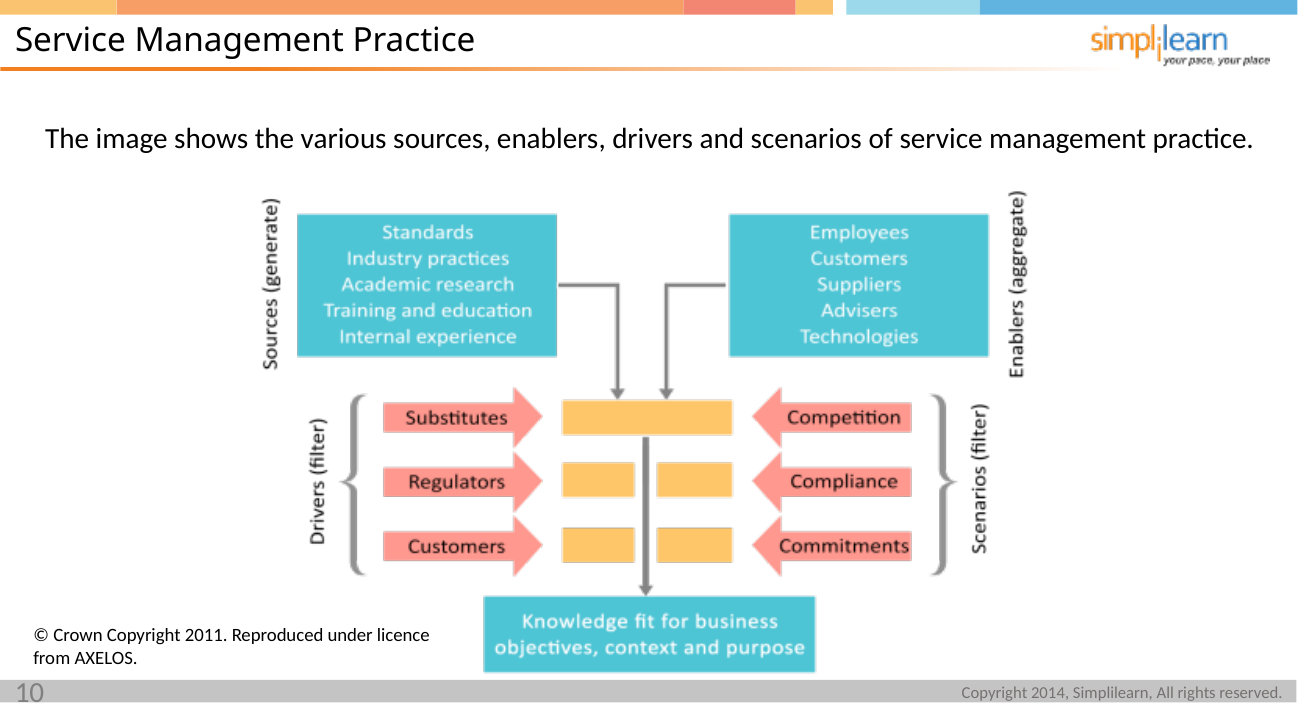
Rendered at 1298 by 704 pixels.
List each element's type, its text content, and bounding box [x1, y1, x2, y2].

picture [1089, 15, 1270, 71]
text_box © Crown Copyright 2011. Reproduced under licence from AXELOS. [18, 615, 254, 676]
text_box The image shows the various sources, enablers, drivers and scenarios of service management practice. [30, 94, 1271, 162]
list Service Management Practice [0, 14, 1062, 67]
picture [254, 187, 1043, 677]
